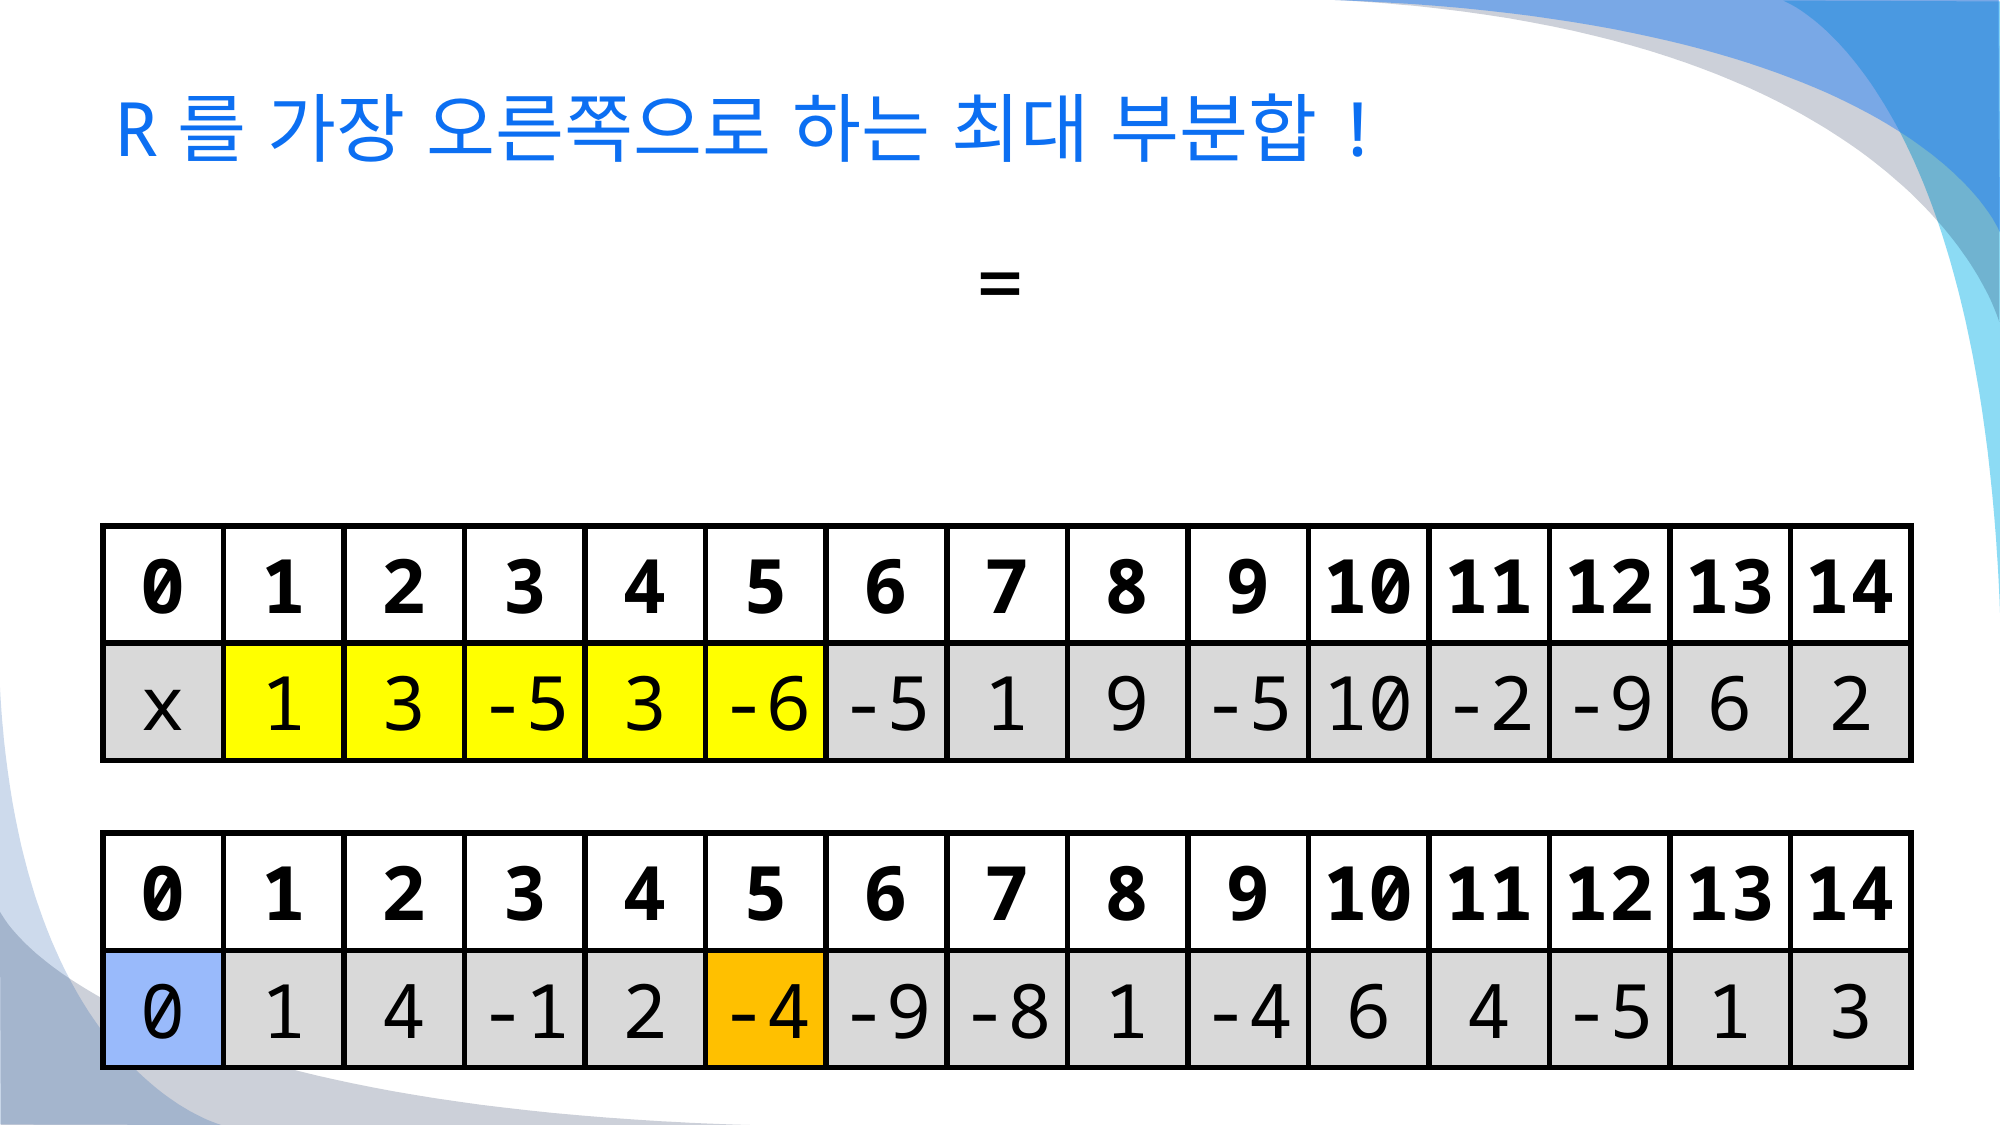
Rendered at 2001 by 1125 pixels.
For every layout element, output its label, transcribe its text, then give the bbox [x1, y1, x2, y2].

table_header 10 [1311, 836, 1426, 948]
table_cell 3 [347, 646, 462, 758]
table_cell -6 [708, 646, 823, 758]
table_header 6 [829, 836, 944, 948]
table_header 9 [1191, 836, 1306, 948]
table_cell -9 [1552, 646, 1667, 758]
table_header 3 [467, 836, 582, 948]
table_cell 3 [588, 646, 703, 758]
table_header 0 [106, 836, 221, 948]
table_header 0 [106, 529, 221, 640]
table_header 14 [1793, 529, 1908, 640]
table_header 13 [1673, 529, 1788, 640]
table_header 2 [347, 836, 462, 948]
table_header 10 [1311, 529, 1426, 640]
table_cell 1 [1673, 953, 1788, 1065]
table_cell 4 [1432, 953, 1547, 1065]
table_cell 6 [1673, 646, 1788, 758]
table_header 8 [1070, 836, 1185, 948]
table_cell -8 [950, 953, 1065, 1065]
table_header 14 [1793, 836, 1908, 948]
table_cell 1 [226, 953, 341, 1065]
table_cell 6 [1311, 953, 1426, 1065]
table_cell -4 [708, 953, 823, 1065]
table_cell 1 [226, 646, 341, 758]
table_header 5 [708, 836, 823, 948]
table_cell -2 [1432, 646, 1547, 758]
table_cell 3 [1793, 953, 1908, 1065]
table_header 2 [347, 529, 462, 640]
table_cell 4 [347, 953, 462, 1065]
table_cell -9 [829, 953, 944, 1065]
table_cell 2 [1793, 646, 1908, 758]
table_cell 0 [106, 953, 221, 1065]
table_cell 1 [1070, 953, 1185, 1065]
table_header 1 [226, 836, 341, 948]
table_header 4 [588, 529, 703, 640]
title R를 가장 오른쪽으로 하는 최대 부분합! [99, 50, 1900, 202]
table_cell x [106, 646, 221, 758]
table_header 7 [950, 529, 1065, 640]
table_header 11 [1432, 529, 1547, 640]
table_cell 10 [1311, 646, 1426, 758]
table_cell -5 [829, 646, 944, 758]
table_cell -5 [1191, 646, 1306, 758]
table_header 13 [1673, 836, 1788, 948]
table_header 7 [950, 836, 1065, 948]
table_header 11 [1432, 836, 1547, 948]
table_header 6 [829, 529, 944, 640]
table_cell 9 [1070, 646, 1185, 758]
table_header 3 [467, 529, 582, 640]
table_cell -5 [467, 646, 582, 758]
table_header 4 [588, 836, 703, 948]
table_header 8 [1070, 529, 1185, 640]
table_cell -1 [467, 953, 582, 1065]
table_cell -5 [1552, 953, 1667, 1065]
table_header 5 [708, 529, 823, 640]
table_header 9 [1191, 529, 1306, 640]
table_cell 1 [950, 646, 1065, 758]
table_header 12 [1552, 529, 1667, 640]
table_header 12 [1552, 836, 1667, 948]
table_cell 2 [588, 953, 703, 1065]
table_header 1 [226, 529, 341, 640]
table_cell -4 [1191, 953, 1306, 1065]
